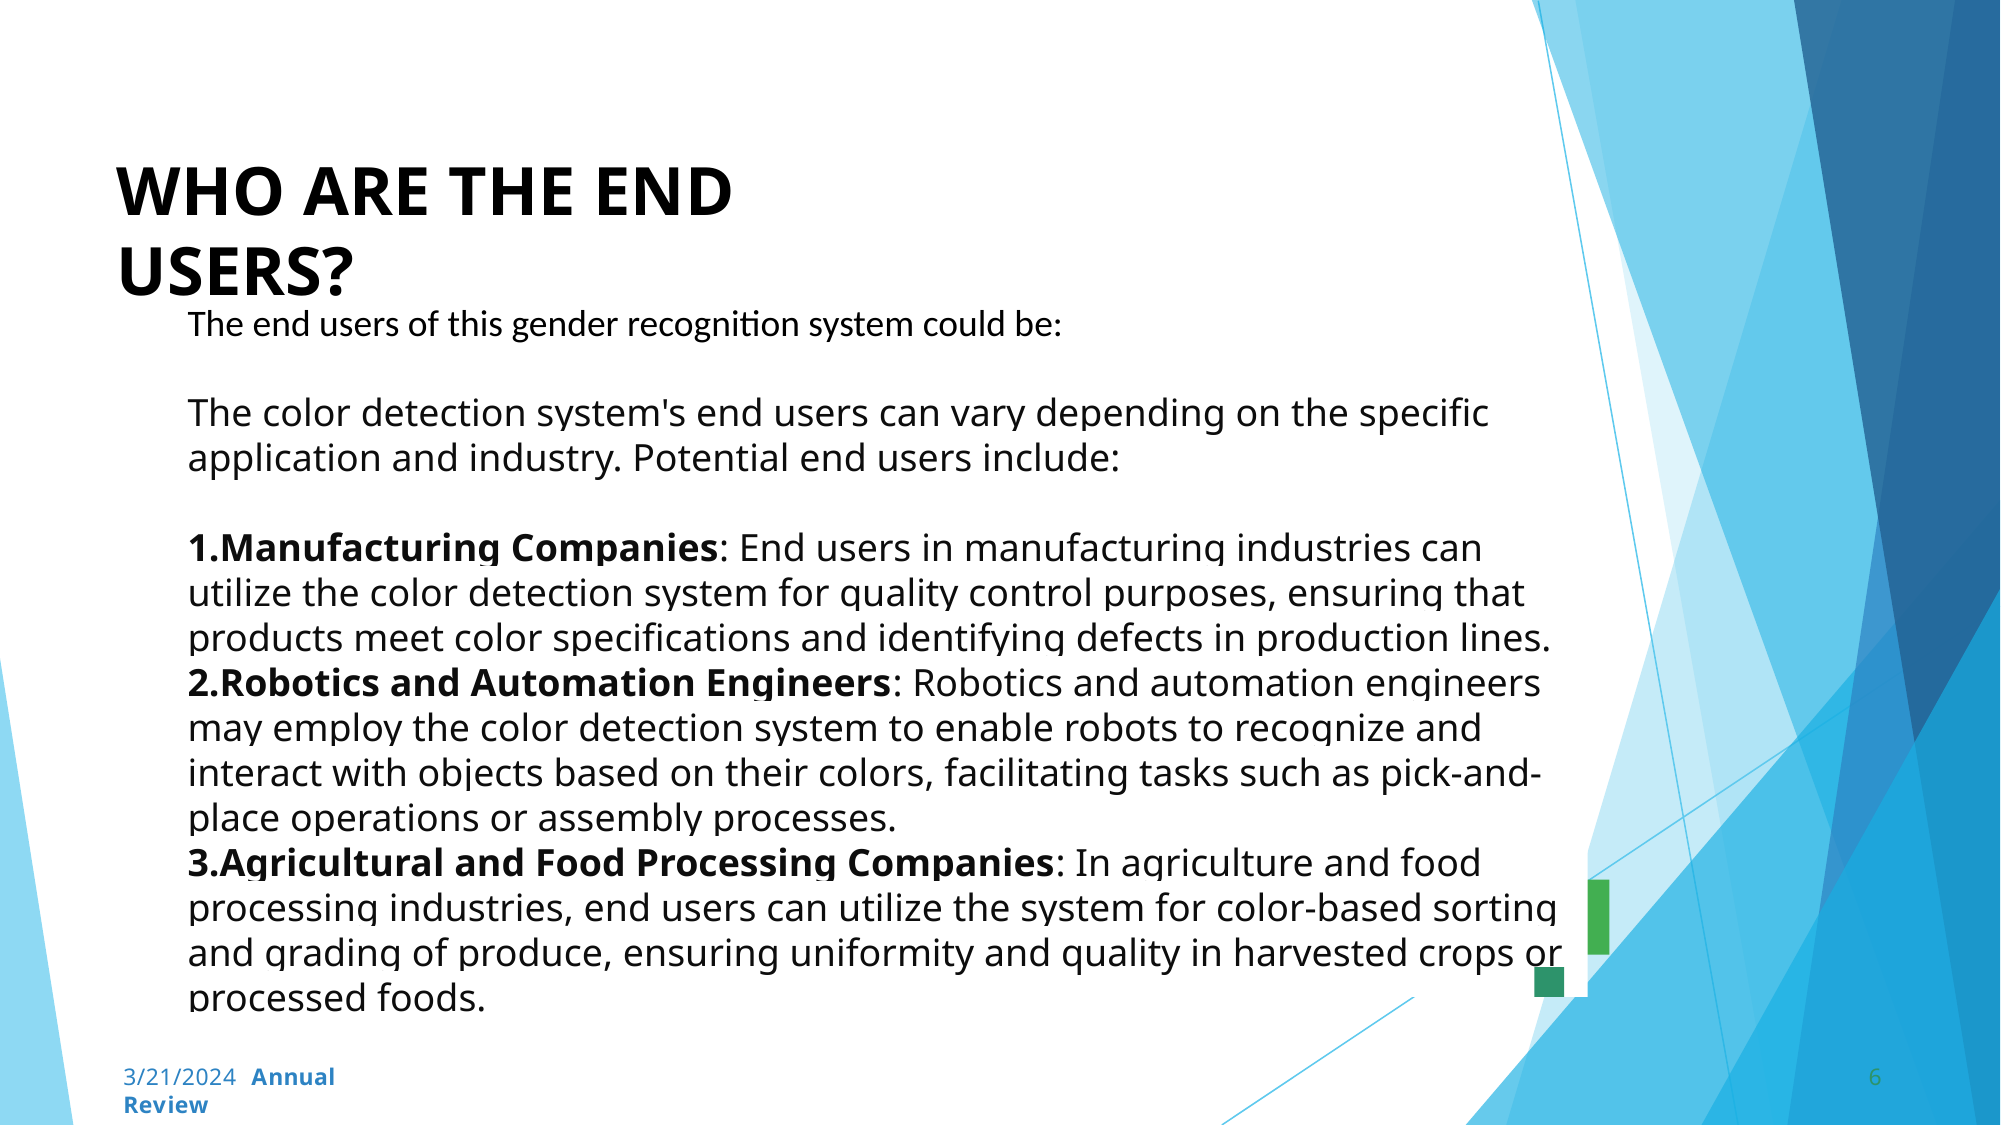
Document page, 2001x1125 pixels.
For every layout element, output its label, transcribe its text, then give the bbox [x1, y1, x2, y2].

text_box [1588, 879, 1610, 955]
title WHO ARE THE END USERS? [114, 146, 938, 337]
text_box [1534, 967, 1565, 997]
text_box 3/21/2024 Annual Review [121, 1101, 417, 1118]
slide_number 6 [1862, 1061, 1888, 1125]
text_box The end users of this gender recognition system could be: The color detection system's end users can vary depending on the specific application and industry. Potential end users include: Manufacturing Companies: End users in manufacturing industries can utilize the color detection system for quality control purposes, ensuring that products meet color specifications and identifying defects in production lines. Robotics and Automation Engineers: Robotics and automation engineers may employ the color detection system to enable robots to recognize and interact with objects based on their colors, facilitating tasks such as pick-and-place operations or assembly processes. Agricultural and Food Processing Companies: In agriculture and food processing industries, end users can utilize the system for color-based sorting and grading of produce, ensuring uniformity and quality in harvested crops or processed foods. [187, 298, 1588, 997]
picture [118, 1012, 477, 1093]
